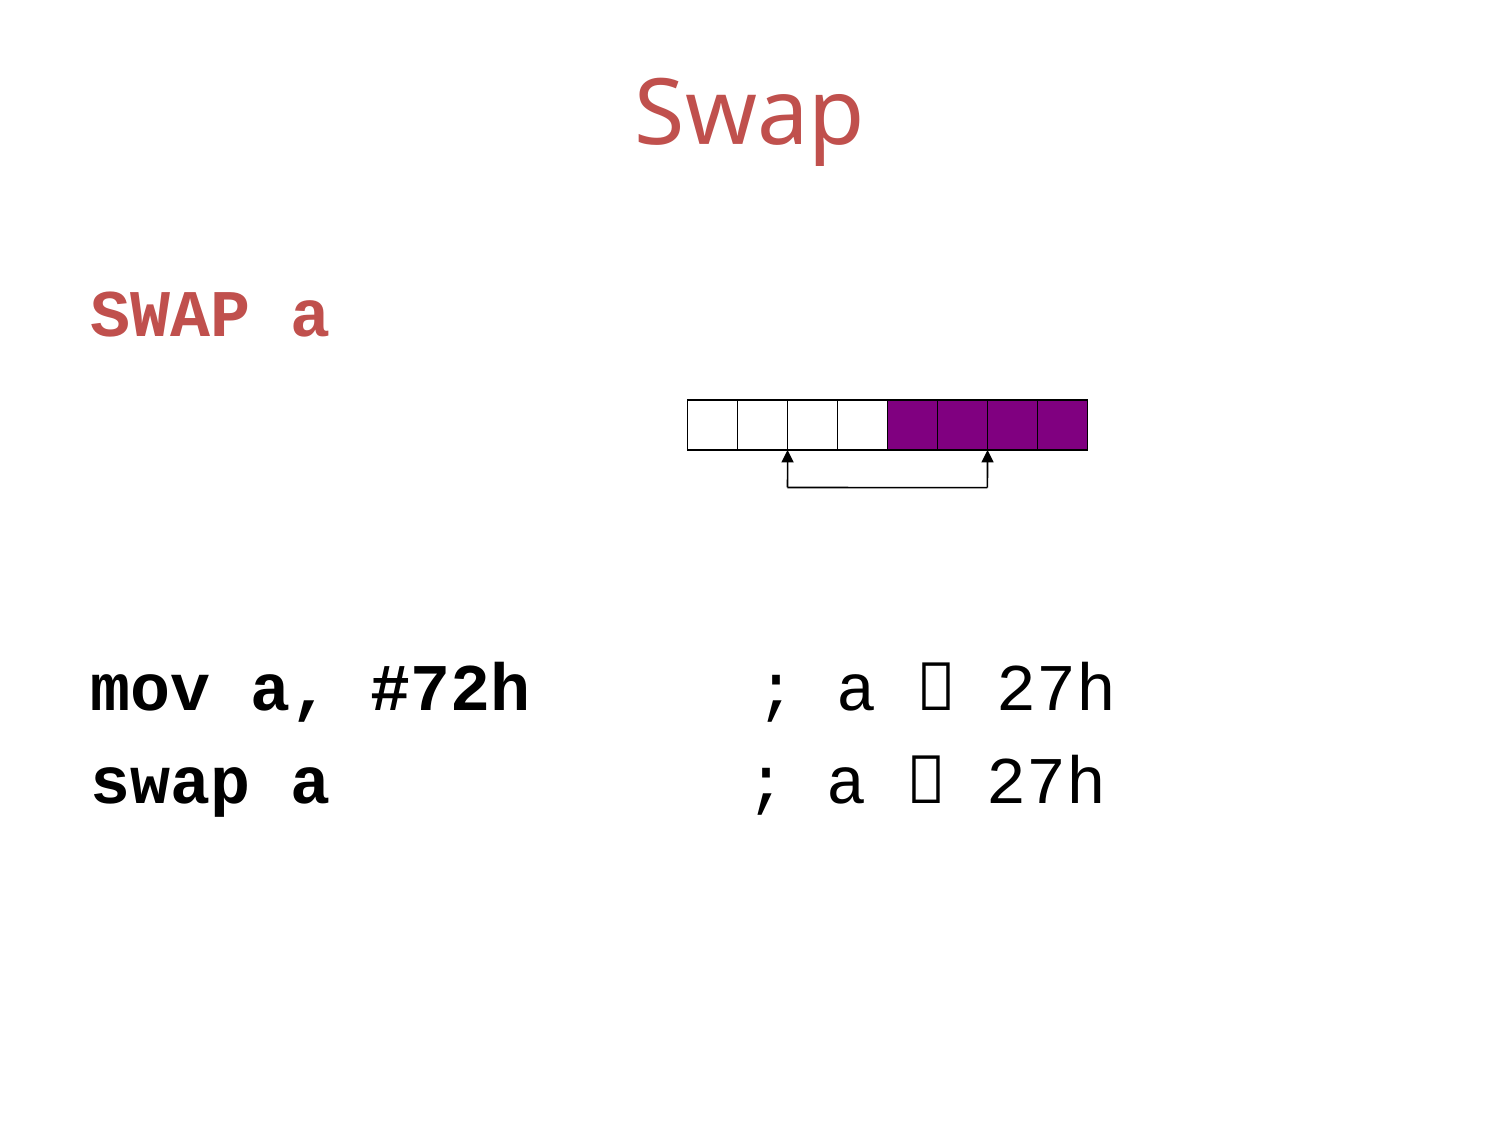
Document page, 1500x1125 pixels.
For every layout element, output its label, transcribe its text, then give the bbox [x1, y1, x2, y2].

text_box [687, 399, 1088, 488]
list SWAP a mov a, #72h ; a  27h swap a ; a  27h [75, 262, 1425, 1005]
title Swap [75, 45, 1425, 233]
